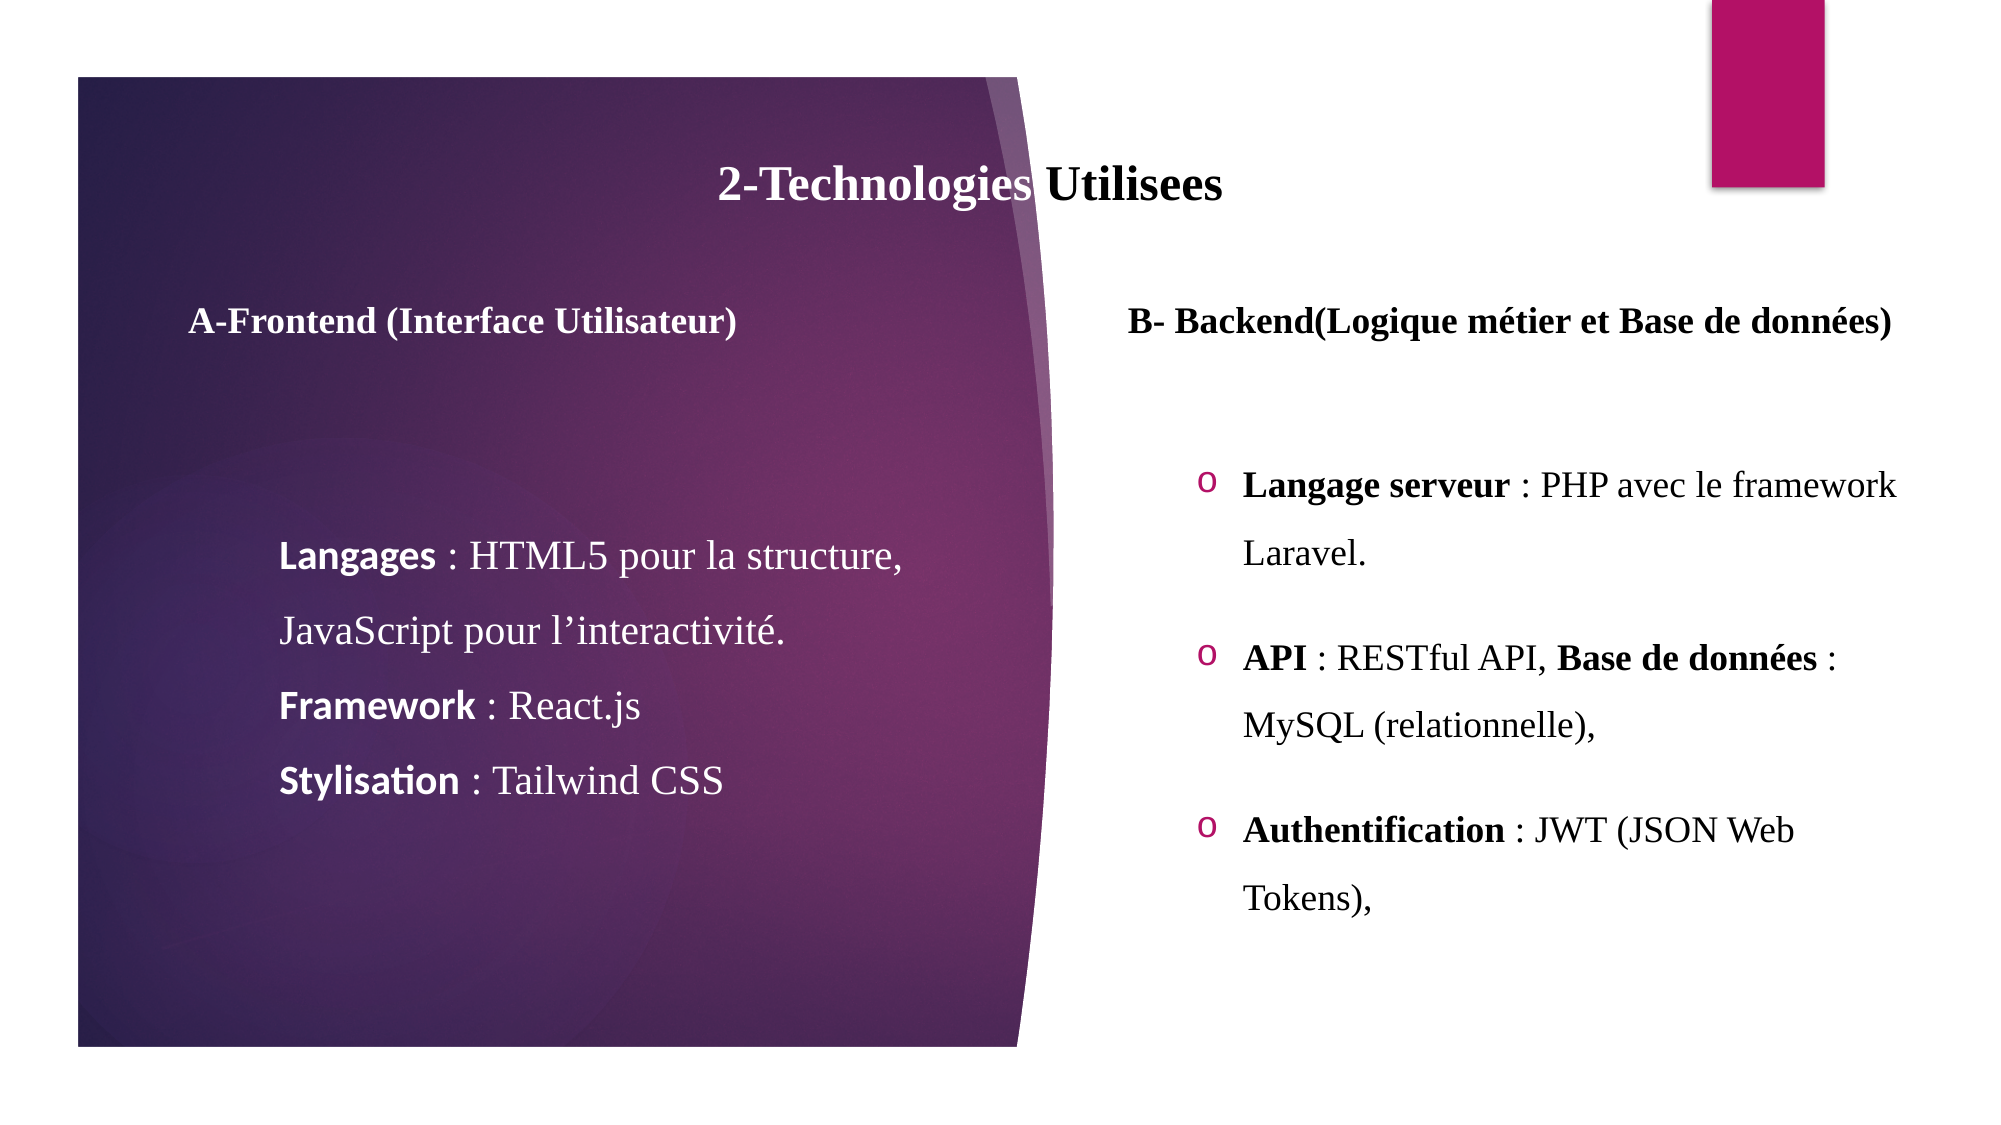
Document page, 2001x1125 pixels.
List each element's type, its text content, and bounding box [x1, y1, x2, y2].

title Langages : HTML5 pour la structure, JavaScript pour l’interactivité. Framework : React.js Stylisation : Tailwind CSS [189, 439, 1000, 917]
list Langage serveur : PHP avec le framework Laravel. API : RESTful API, Base de données : MySQL (relationnelle), Authentification : JWT (JSON Web Tokens), [1106, 439, 1917, 917]
text_box 2-Technologies Utilisees [470, 143, 1471, 219]
text_box A-Frontend (Interface Utilisateur) [173, 288, 888, 349]
text_box B- Backend(Logique métier et Base de données) [1113, 288, 1917, 349]
